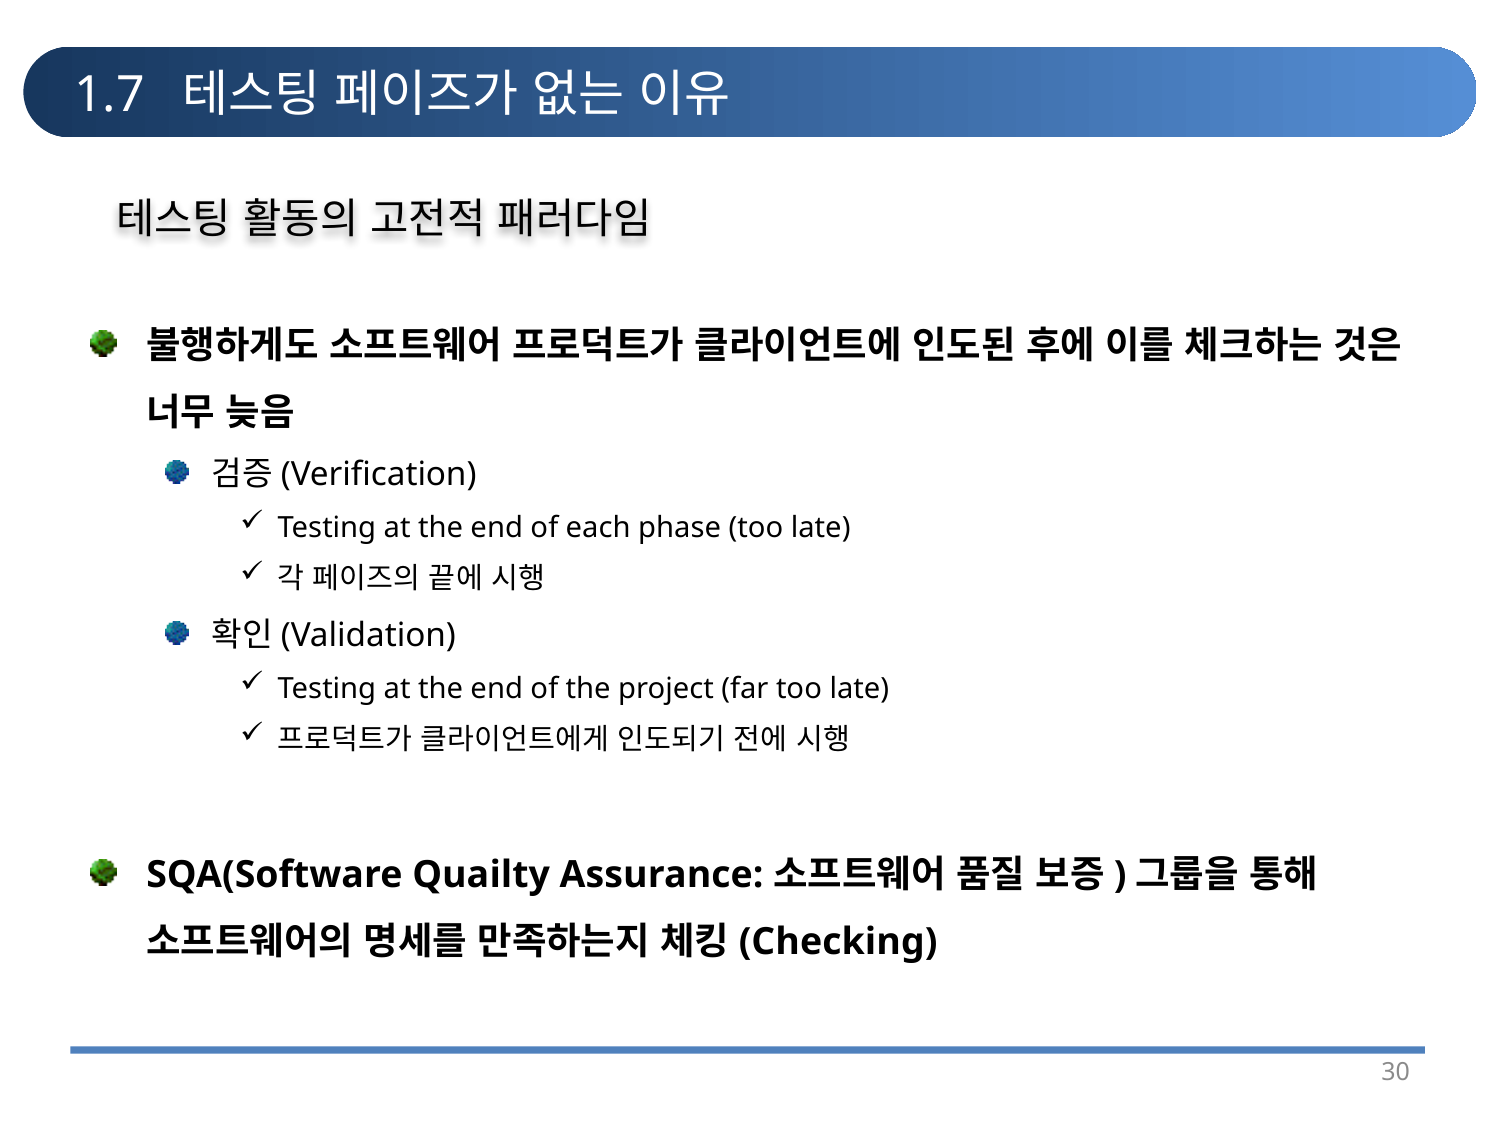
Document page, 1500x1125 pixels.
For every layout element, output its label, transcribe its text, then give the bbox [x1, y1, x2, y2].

list 불행하게도 소프트웨어 프로덕트가 클라이언트에 인도된 후에 이를 체크하는 것은 너무 늦음 검증(Verification) Testing at the end of each phase (too late) 각 페이즈의 끝에 시행 확인(Validation) Testing at the end of the project (far too late) 프로덕트가 클라이언트에게 인도되기 전에 시행 SQA(Software Quailty Assurance:소프트웨어 품질 보증)그룹을 통해 소프트웨어의 명세를 만족하는지 체킹(Checking) [74, 290, 1426, 1006]
picture [165, 621, 189, 645]
text_box 테스팅 활동의 고전적 패러다임 [64, 184, 703, 250]
title 1.7 테스팅 페이즈가 없는 이유 [59, 56, 1410, 126]
slide_number 30 [1074, 1042, 1425, 1103]
picture [165, 460, 189, 484]
picture [90, 859, 117, 886]
picture [90, 330, 117, 357]
